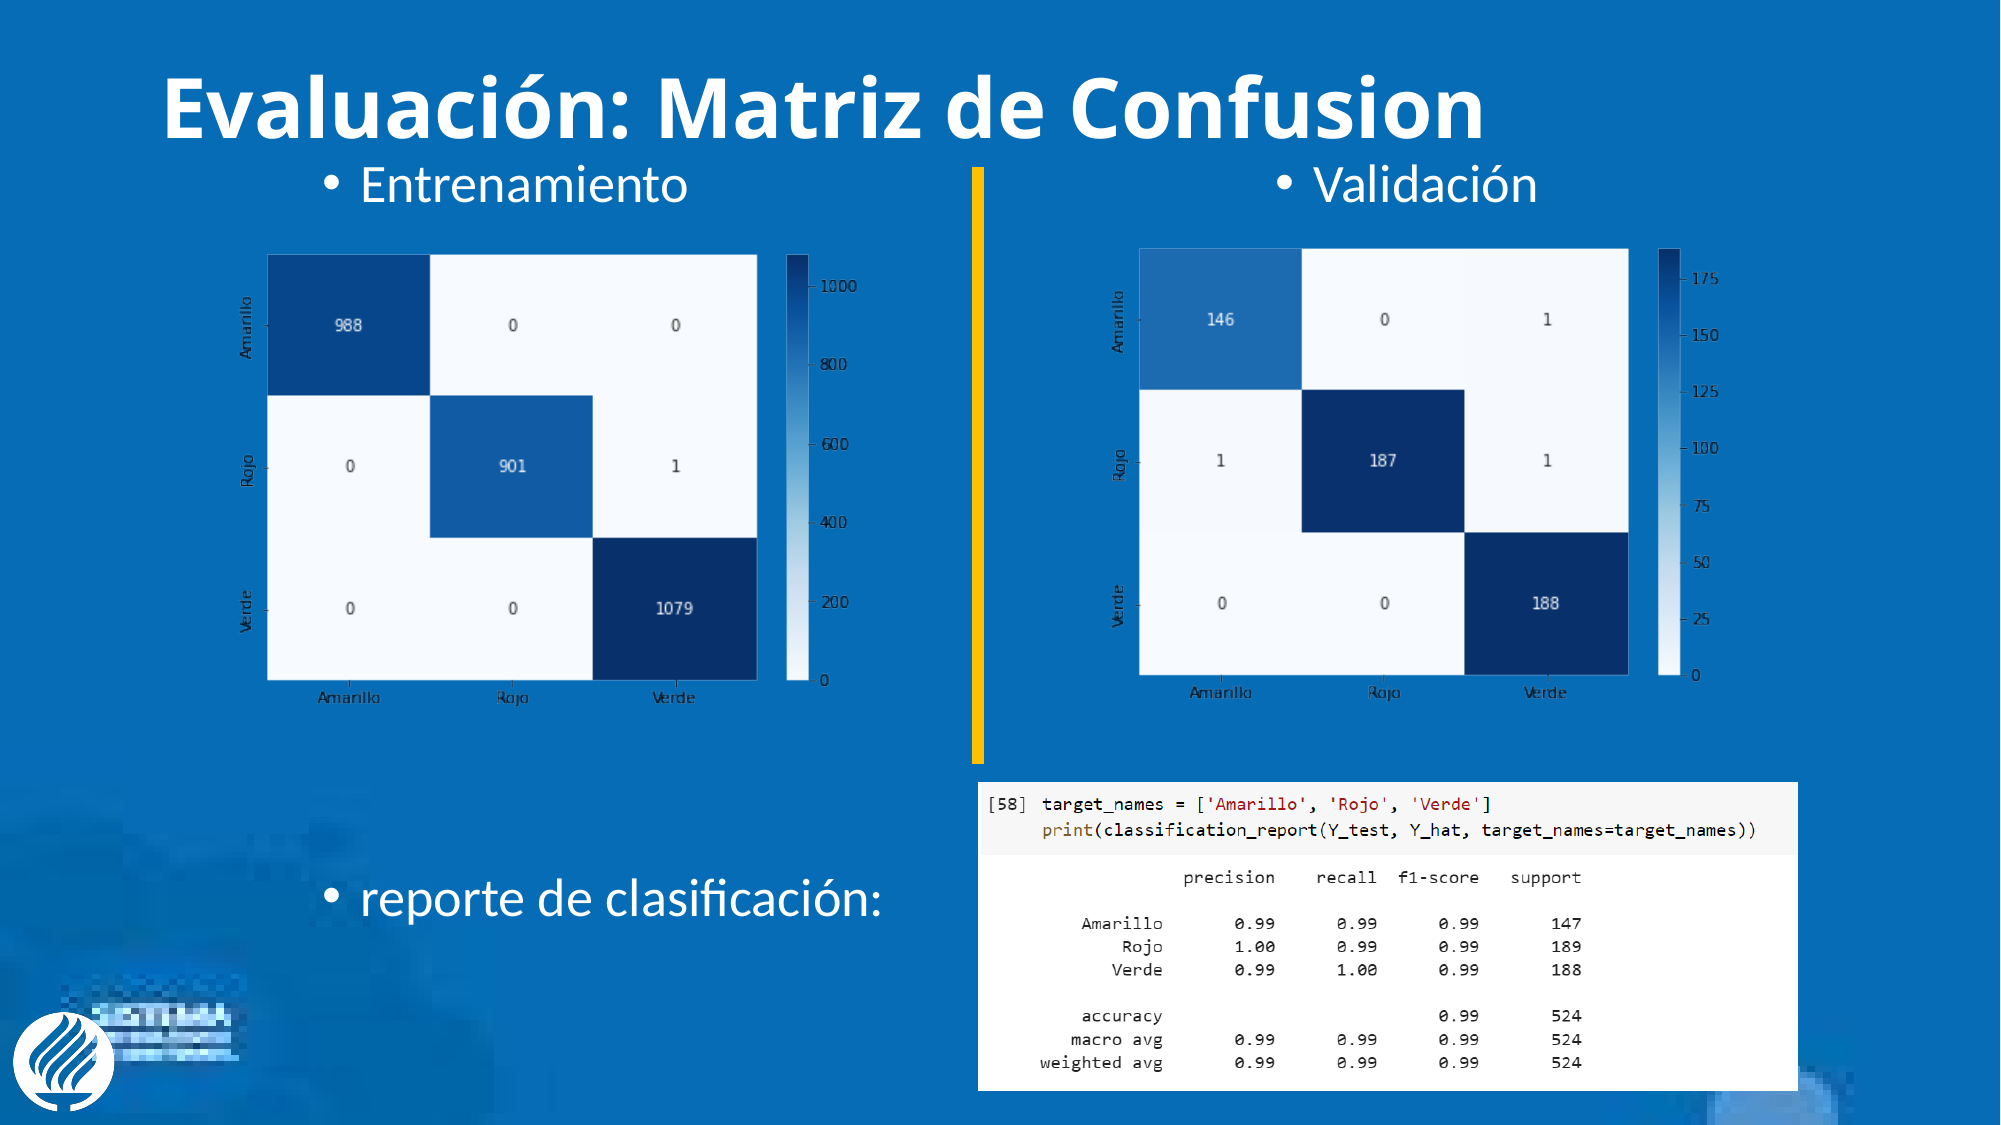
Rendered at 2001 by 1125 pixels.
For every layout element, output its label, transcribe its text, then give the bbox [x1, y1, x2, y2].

picture [230, 244, 870, 719]
picture [1102, 238, 1733, 713]
title Evaluación: Matriz de Confusion [145, 3, 1871, 221]
picture [978, 782, 1798, 1092]
picture [13, 1011, 115, 1113]
list Entrenamiento reporte de clasificación: [307, 147, 1020, 1071]
text_box Validación [1260, 147, 1764, 318]
